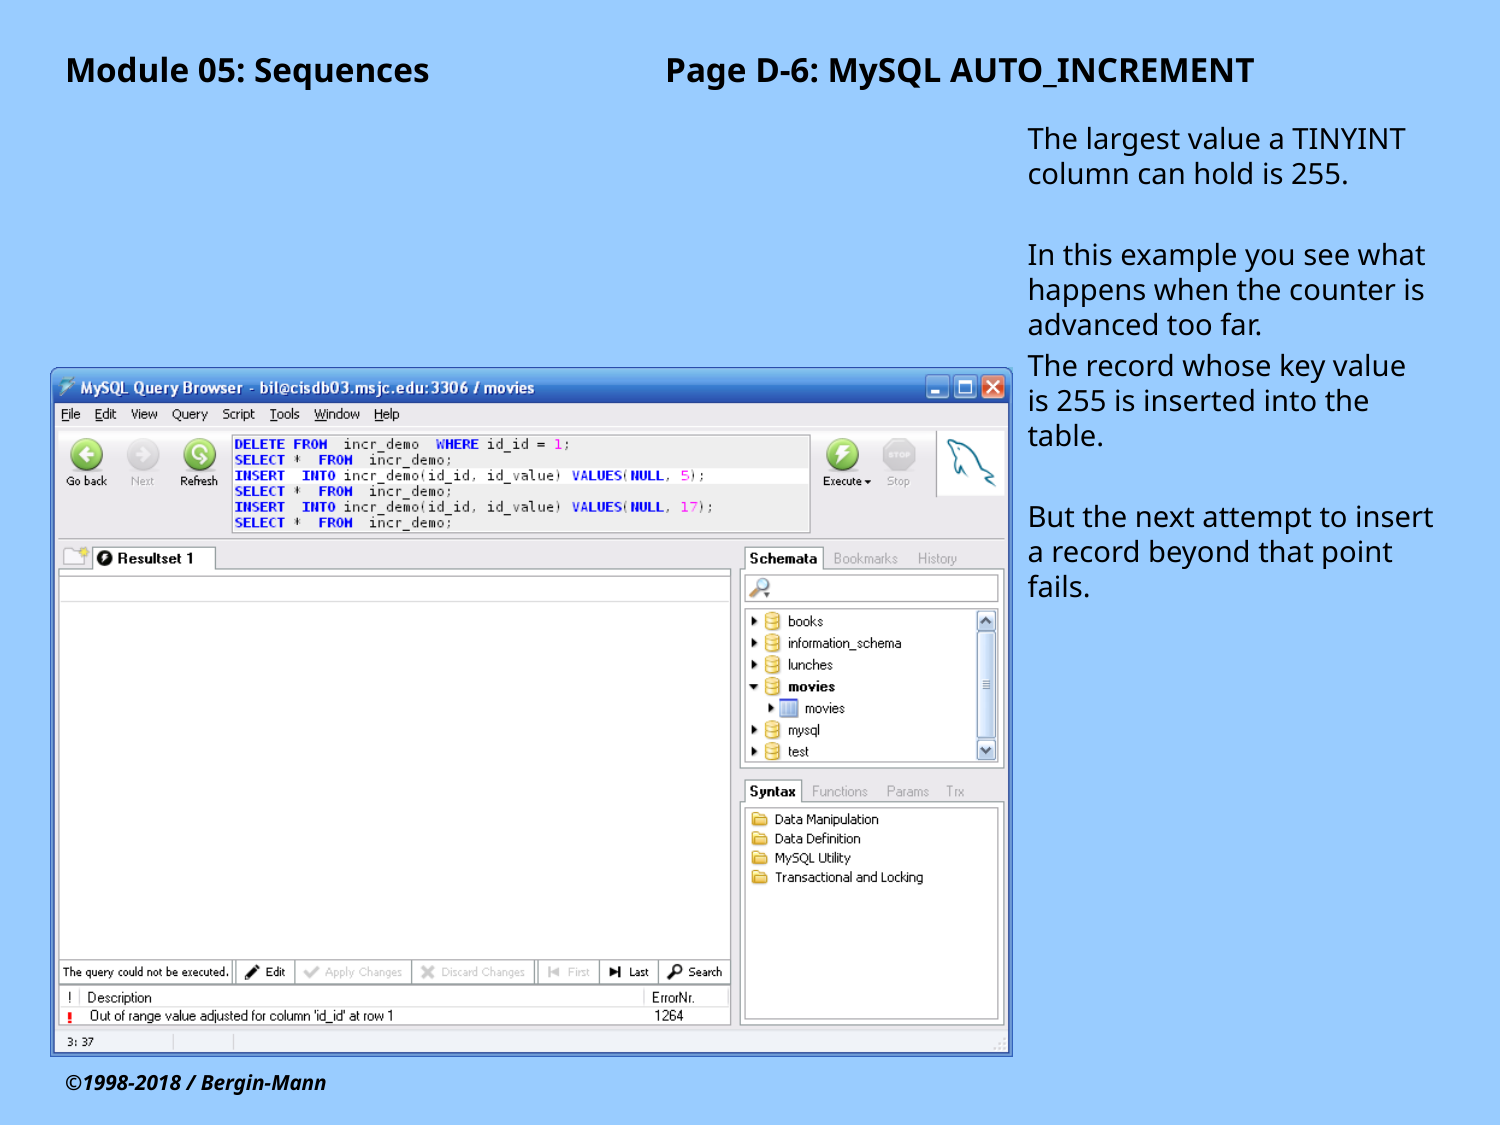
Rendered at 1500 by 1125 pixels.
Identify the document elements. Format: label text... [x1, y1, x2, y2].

picture [49, 367, 1013, 1057]
slide_number ©1998-2018 / Bergin-Mann [50, 1064, 425, 1100]
list The largest value a TINYINT column can hold is 255. In this example you see what happens when the counter is advanced too far. The record whose key value is 255 is inserted into the table. But the next attempt to insert a record beyond that point fails. [1012, 112, 1450, 1050]
title Module 05: Sequences Page D-6: MySQL AUTO_INCREMENT [50, 37, 1450, 100]
